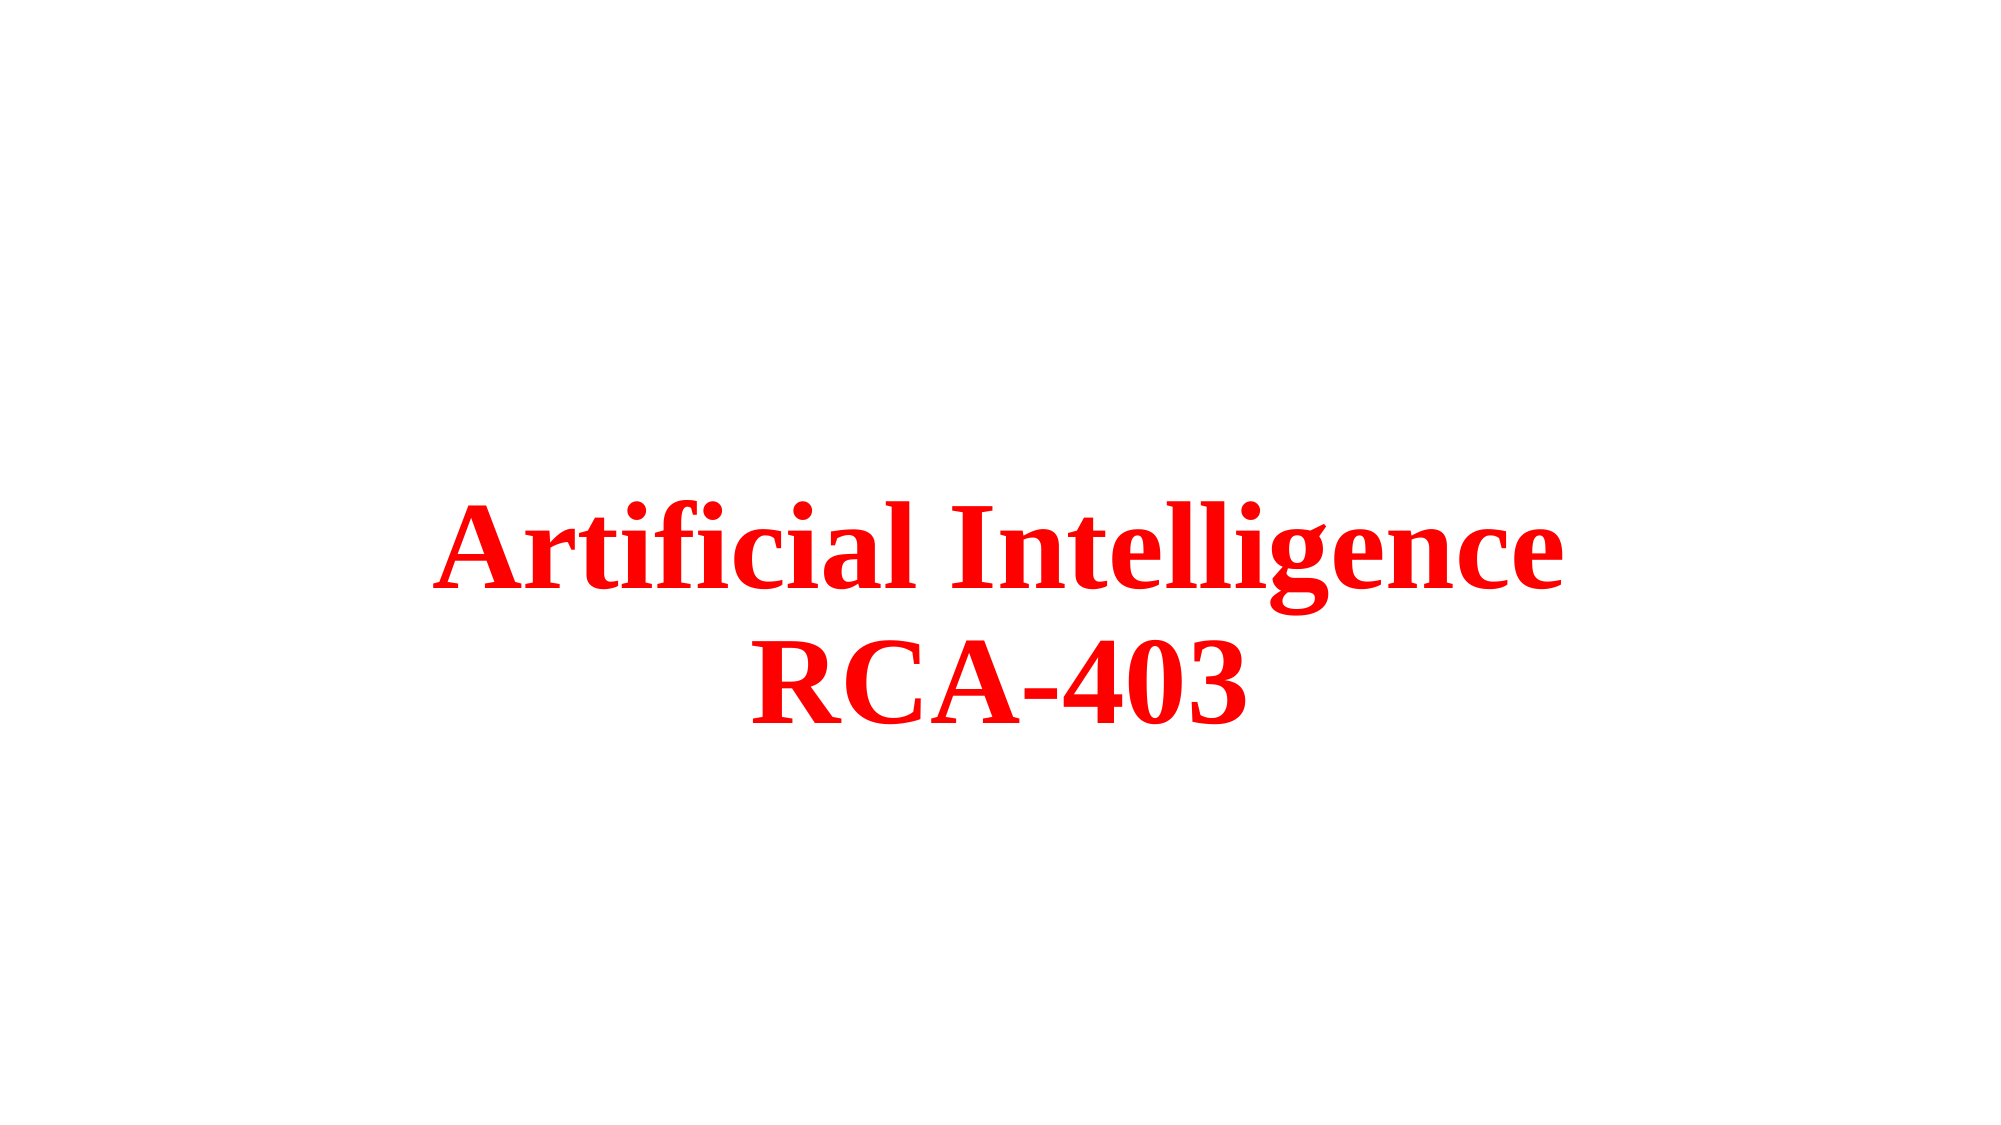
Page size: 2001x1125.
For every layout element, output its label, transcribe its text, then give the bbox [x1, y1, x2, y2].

title Artificial Intelligence RCA-403 [249, 358, 1750, 751]
